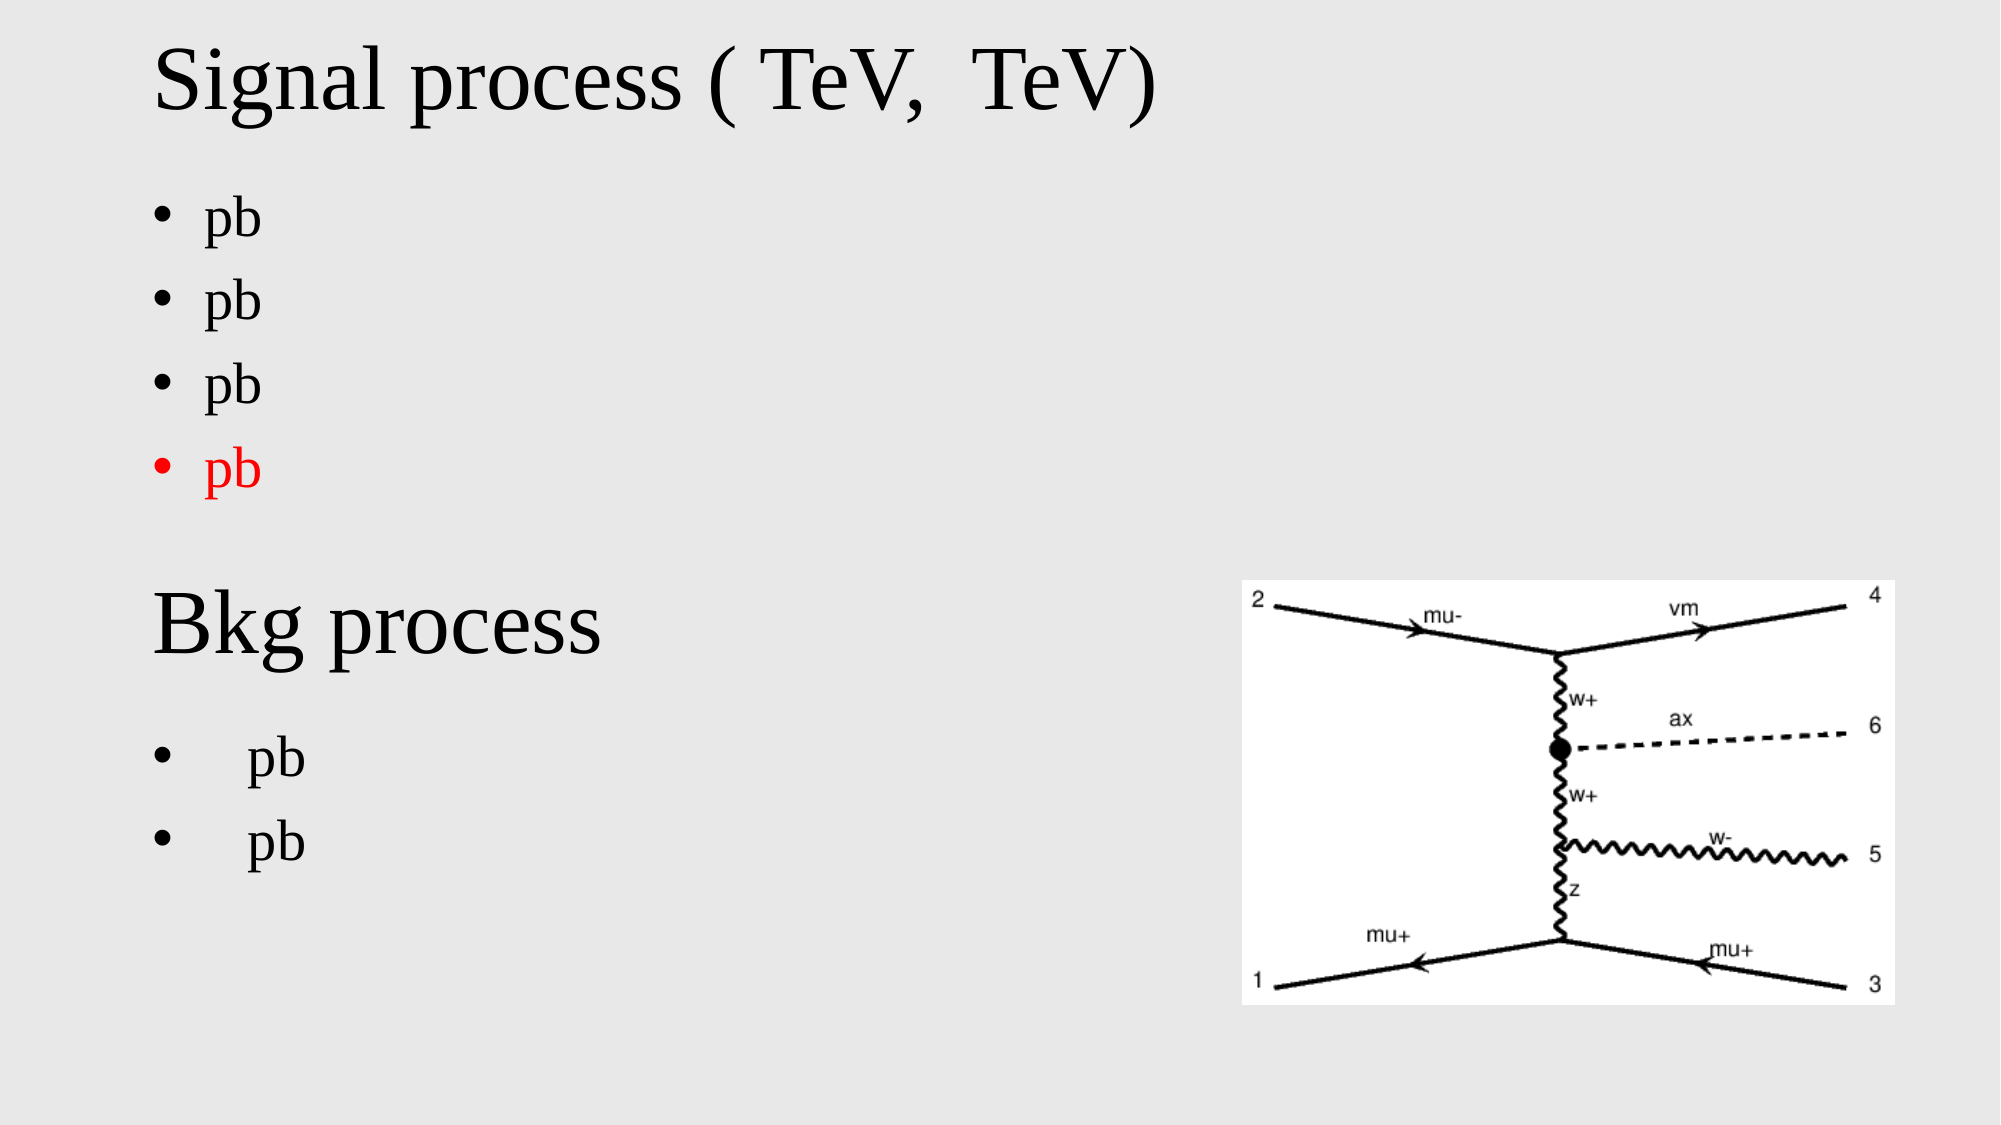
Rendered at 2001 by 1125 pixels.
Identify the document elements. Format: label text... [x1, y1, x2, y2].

picture [1242, 579, 1896, 1005]
text_box Bkg process [137, 543, 1863, 704]
